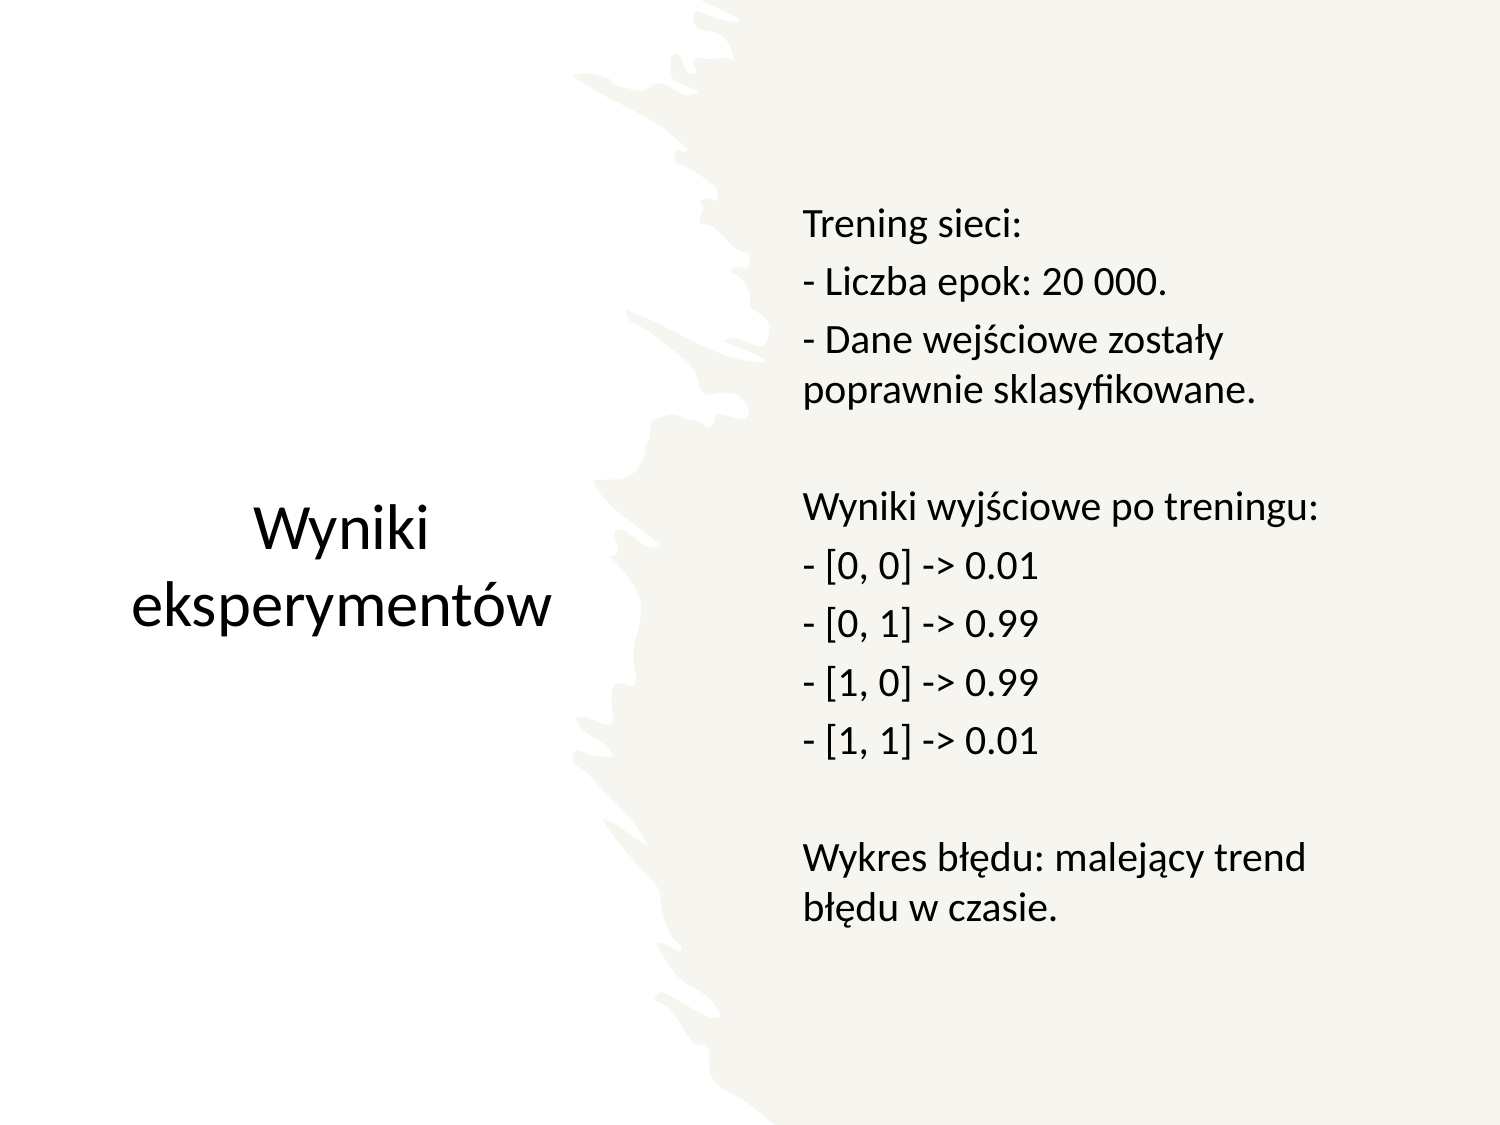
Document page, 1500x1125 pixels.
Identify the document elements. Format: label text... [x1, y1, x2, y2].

list Trening sieci: - Liczba epok: 20 000. - Dane wejściowe zostały poprawnie sklasyfikowane. Wyniki wyjściowe po treningu: - [0, 0] -> 0.01 - [0, 1] -> 0.99 - [1, 0] -> 0.99 - [1, 1] -> 0.01 Wykres błędu: malejący trend błędu w czasie. [787, 116, 1397, 1008]
title Wyniki eksperymentów [111, 174, 573, 951]
text_box [0, 0, 773, 1125]
text_box [573, 0, 1500, 1125]
